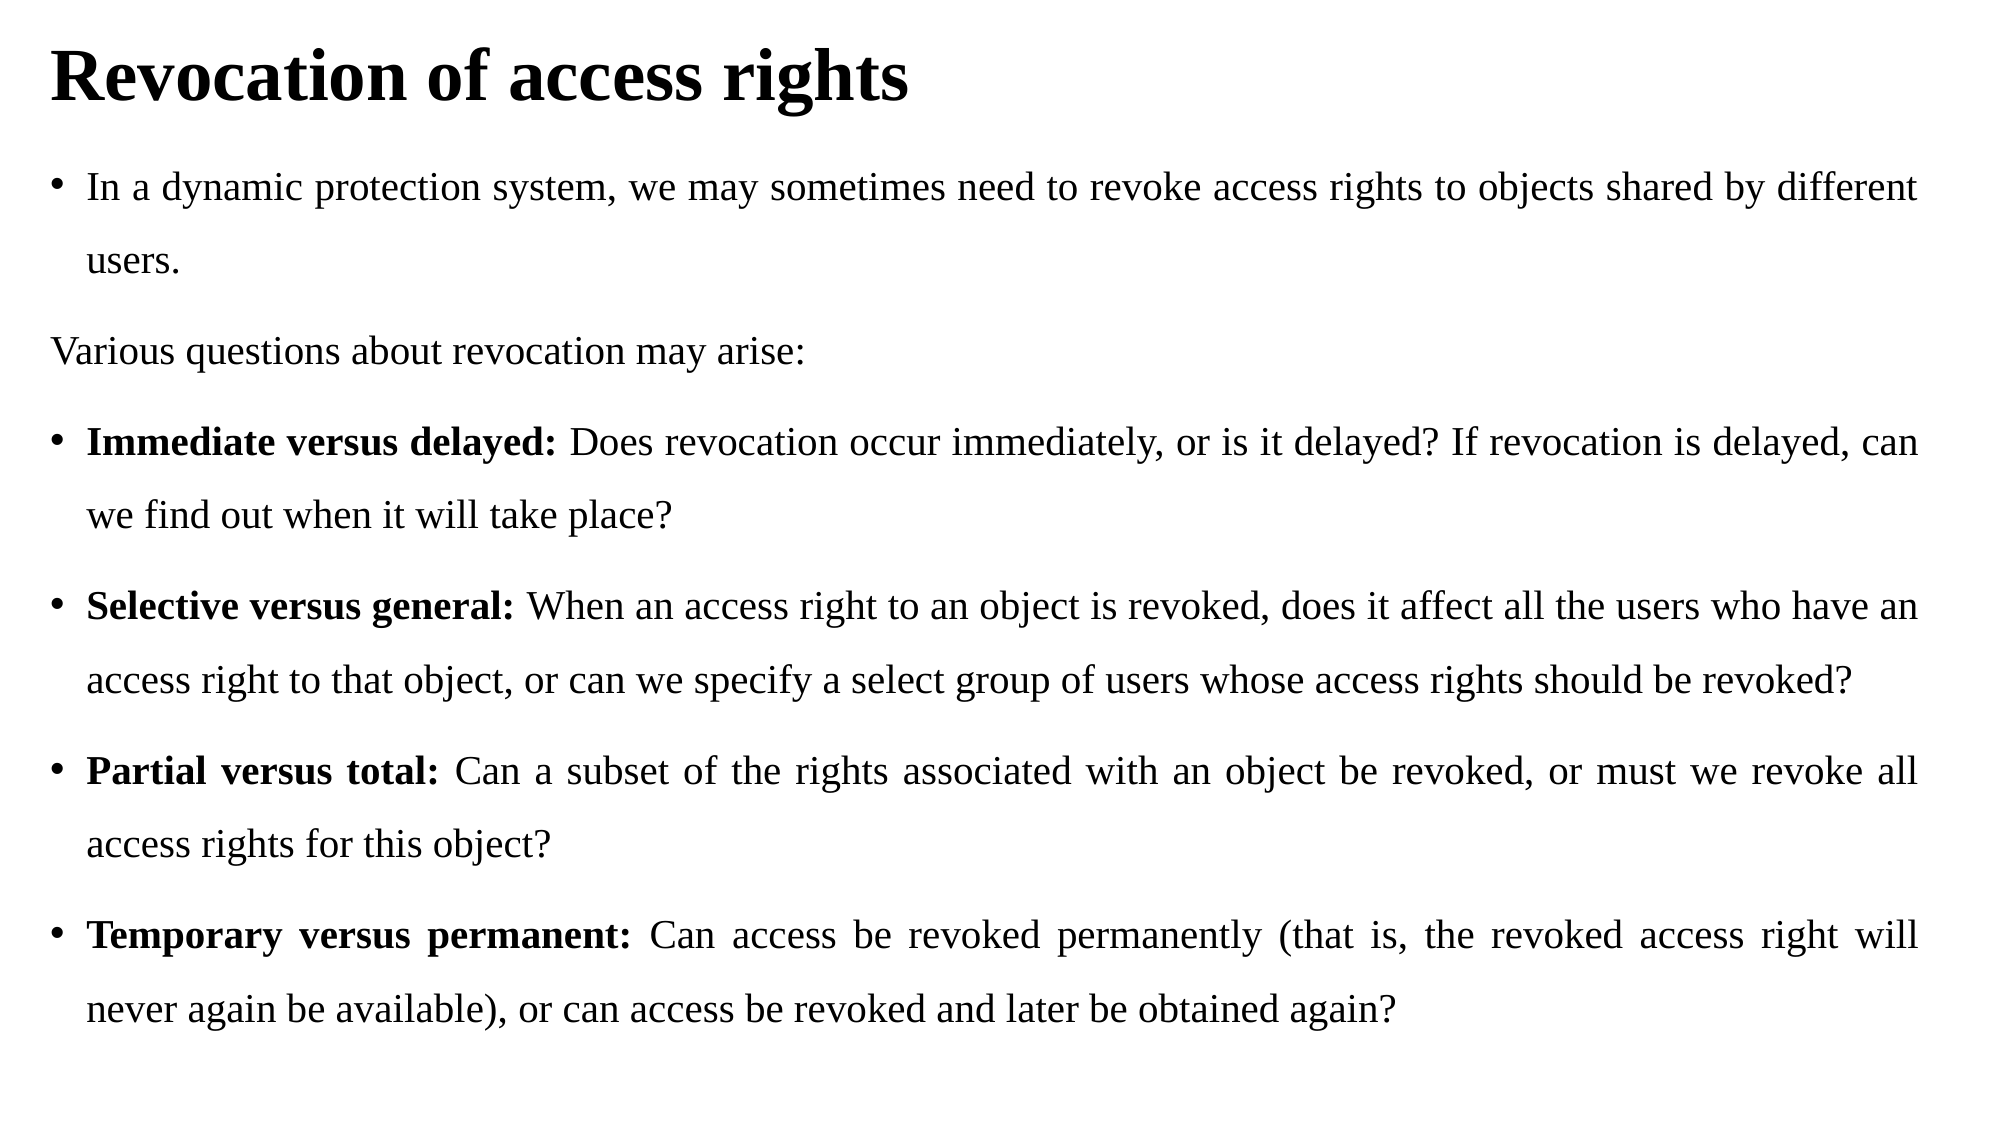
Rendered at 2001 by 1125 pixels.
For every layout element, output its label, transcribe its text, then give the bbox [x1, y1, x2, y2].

title Revocation of access rights [35, 26, 1834, 127]
list In a dynamic protection system, we may sometimes need to revoke access rights to objects shared by different users. Various questions about revocation may arise: Immediate versus delayed: Does revocation occur immediately, or is it delayed? If revocation is delayed, can we find out when it will take place? Selective versus general: When an access right to an object is revoked, does it affect all the users who have an access right to that object, or can we specify a select group of users whose access rights should be revoked? Partial versus total: Can a subset of the rights associated with an object be revoked, or must we revoke all access rights for this object? Temporary versus permanent: Can access be revoked permanently (that is, the revoked access right will never again be available), or can access be revoked and later be obtained again? [35, 127, 1936, 1081]
